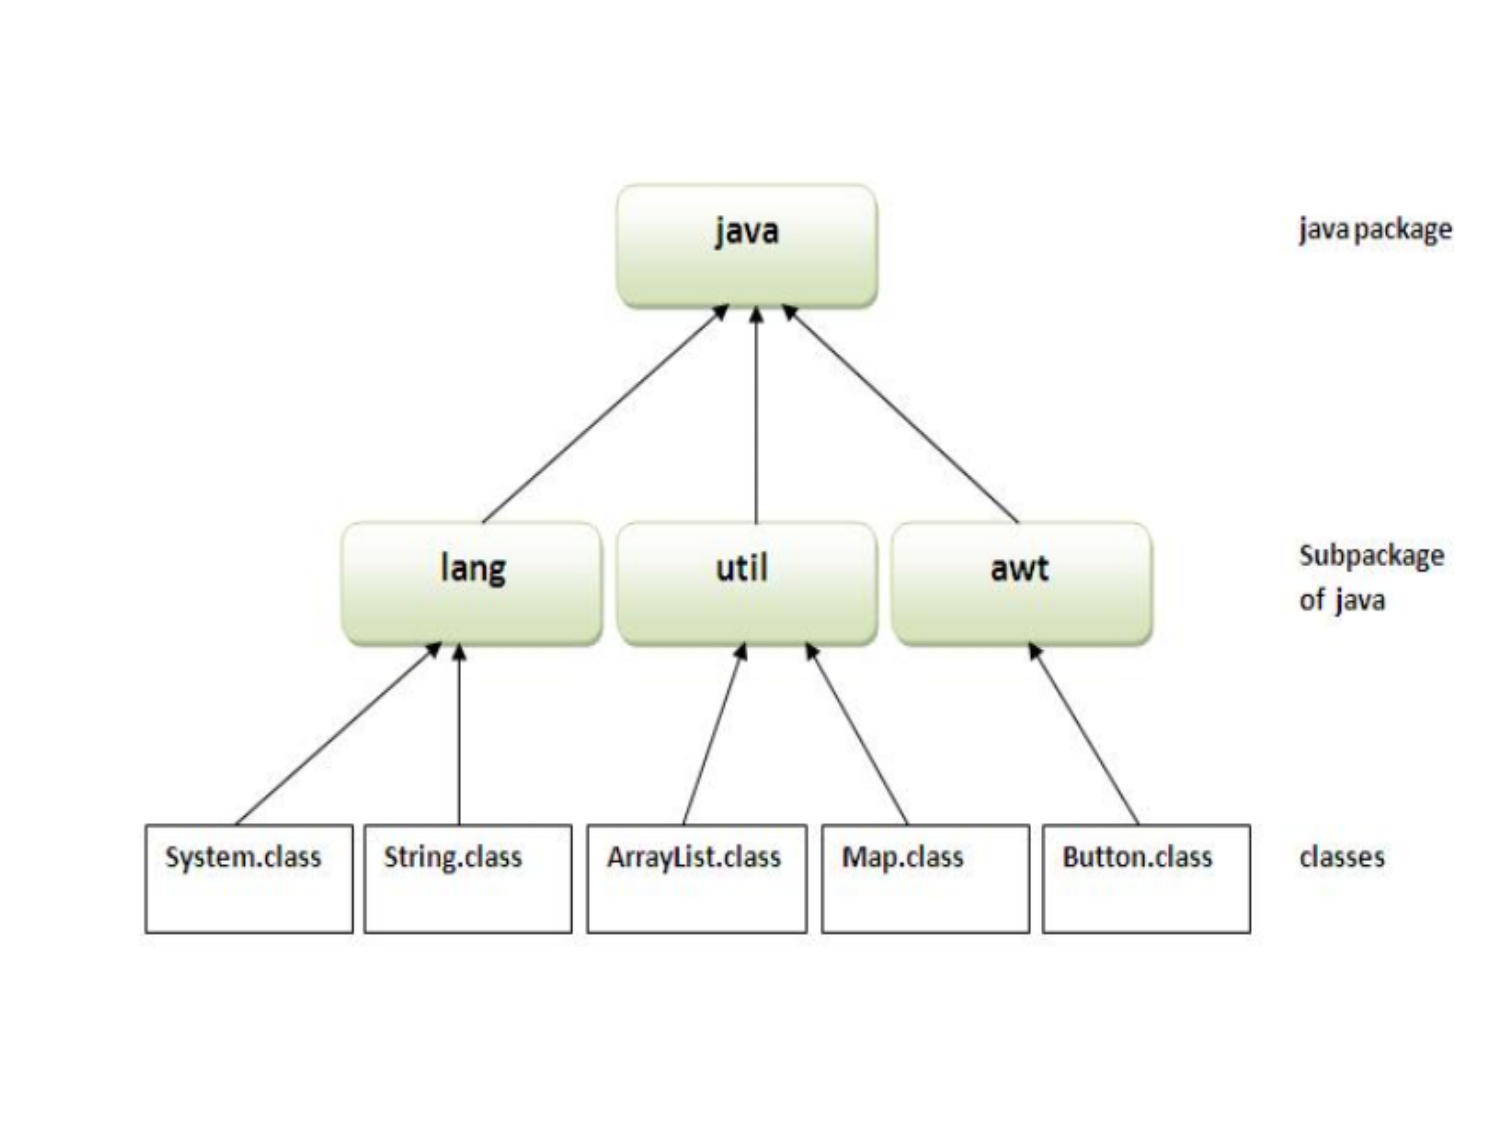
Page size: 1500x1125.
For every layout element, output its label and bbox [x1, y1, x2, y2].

list [116, 128, 1454, 947]
